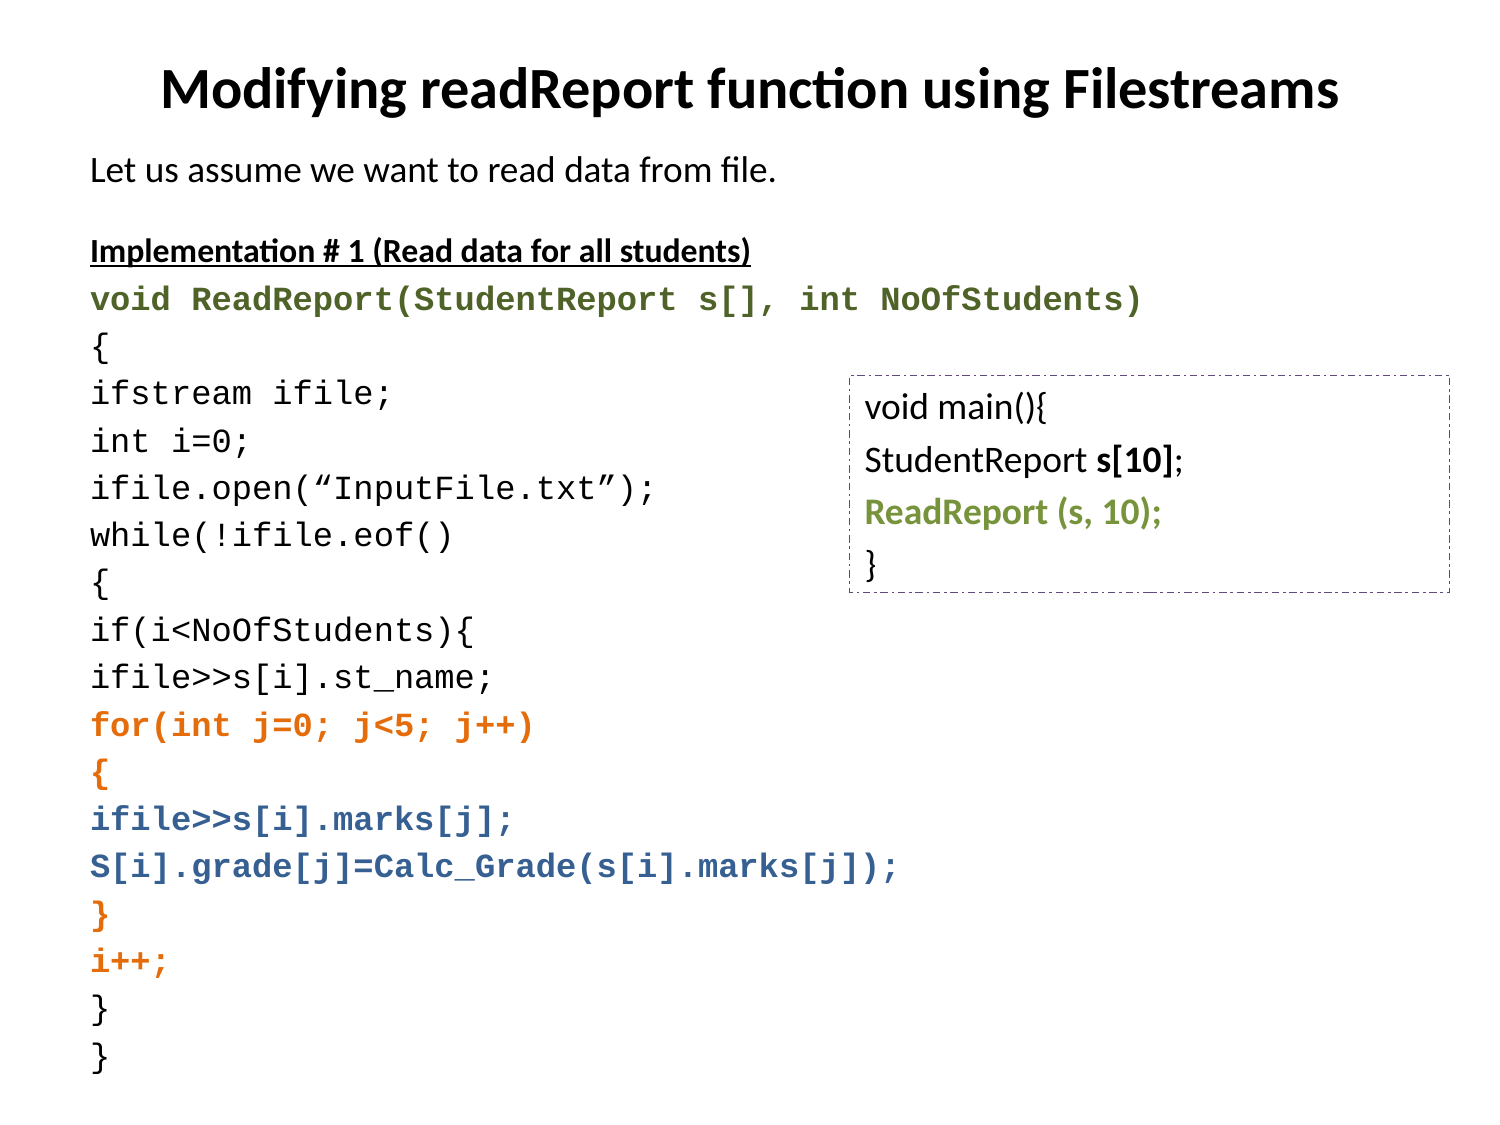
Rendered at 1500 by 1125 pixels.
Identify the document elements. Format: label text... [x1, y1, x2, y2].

title Modifying readReport function using Filestreams [75, 45, 1425, 125]
list Let us assume we want to read data from file. Implementation # 1 (Read data for all students) void ReadReport(StudentReport s[], int NoOfStudents) { ifstream ifile; int i=0; ifile.open(“InputFile.txt”); while(!ifile.eof() { if(i<NoOfStudents){ ifile>>s[i].st_name; for(int j=0; j<5; j++) { ifile>>s[i].marks[j]; S[i].grade[j]=Calc_Grade(s[i].marks[j]); } i++; } } [75, 137, 1425, 1088]
text_box void main(){ StudentReport s[10]; ReadReport (s, 10); } [849, 375, 1450, 593]
